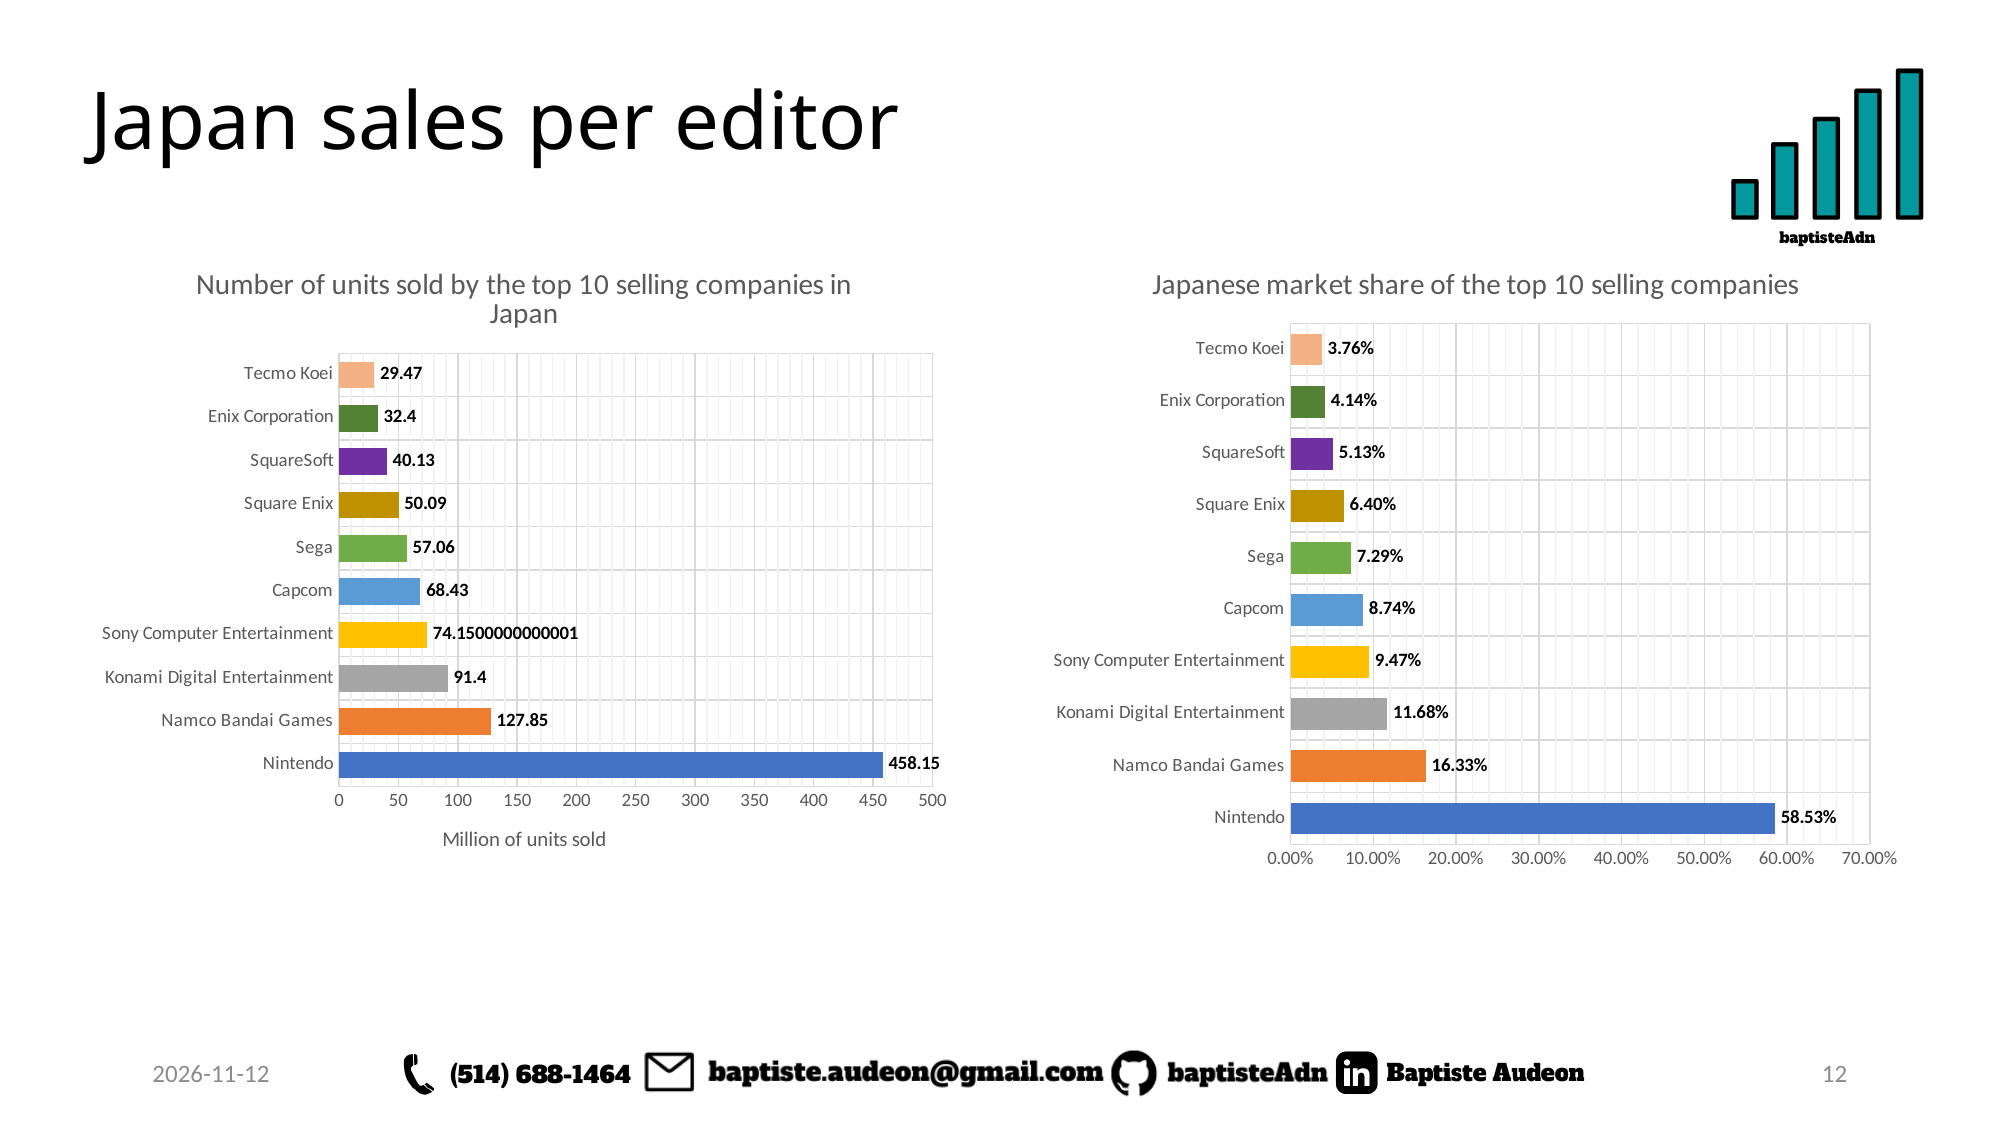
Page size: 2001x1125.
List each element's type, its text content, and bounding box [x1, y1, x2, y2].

slide_number 12 [1412, 1042, 1863, 1103]
title Japan sales per editor [75, 72, 1725, 175]
picture [588, 1047, 1412, 1098]
chart [84, 242, 964, 882]
chart [1035, 242, 1916, 882]
picture [1699, 29, 1955, 285]
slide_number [137, 1042, 588, 1103]
